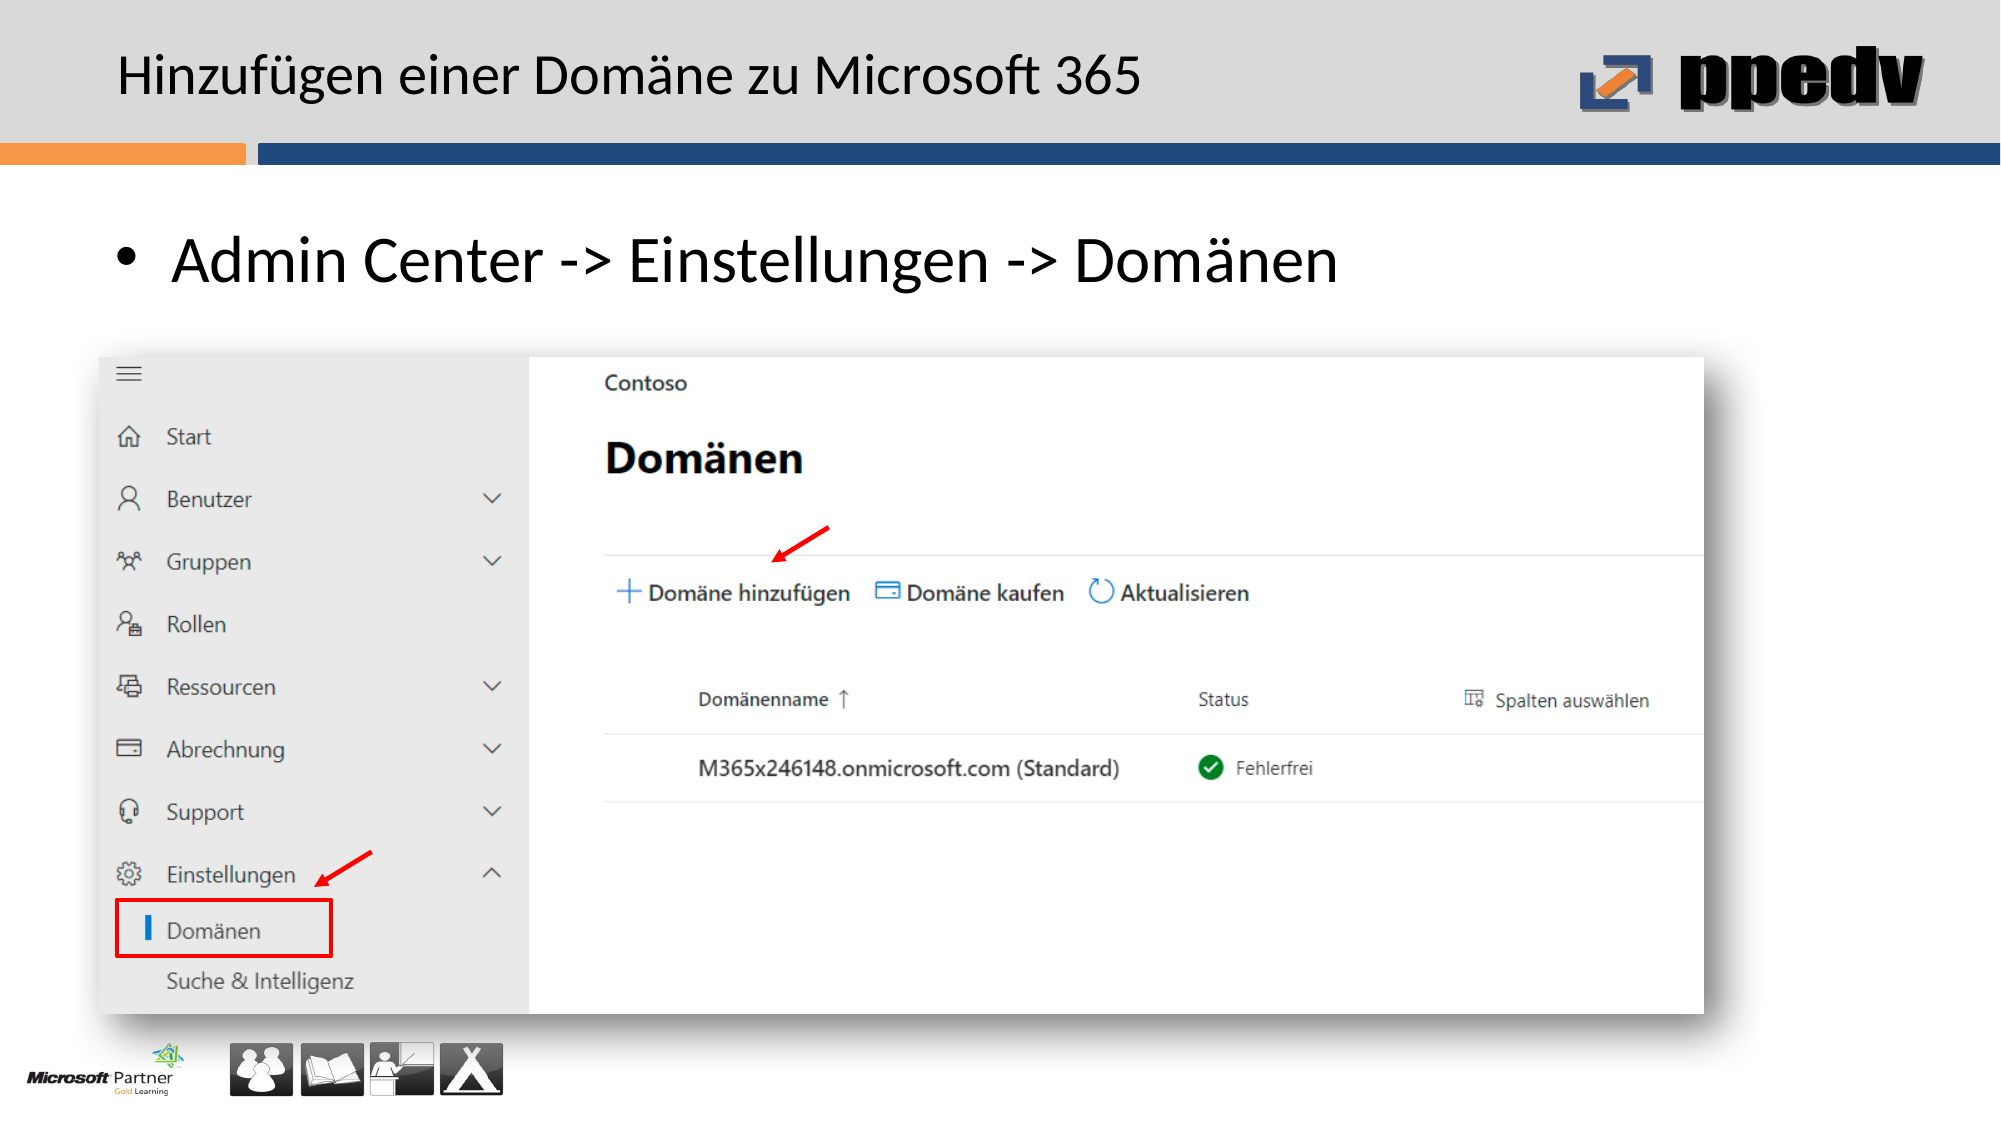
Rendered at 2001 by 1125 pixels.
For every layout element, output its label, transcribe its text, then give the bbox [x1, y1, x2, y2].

title Hinzufügen einer Domäne zu Microsoft 365 [102, 5, 1520, 138]
list Admin Center -> Einstellungen -> Domänen [99, 208, 1900, 419]
picture [7, 1023, 528, 1118]
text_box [99, 357, 1705, 1015]
picture [1566, 40, 1953, 123]
